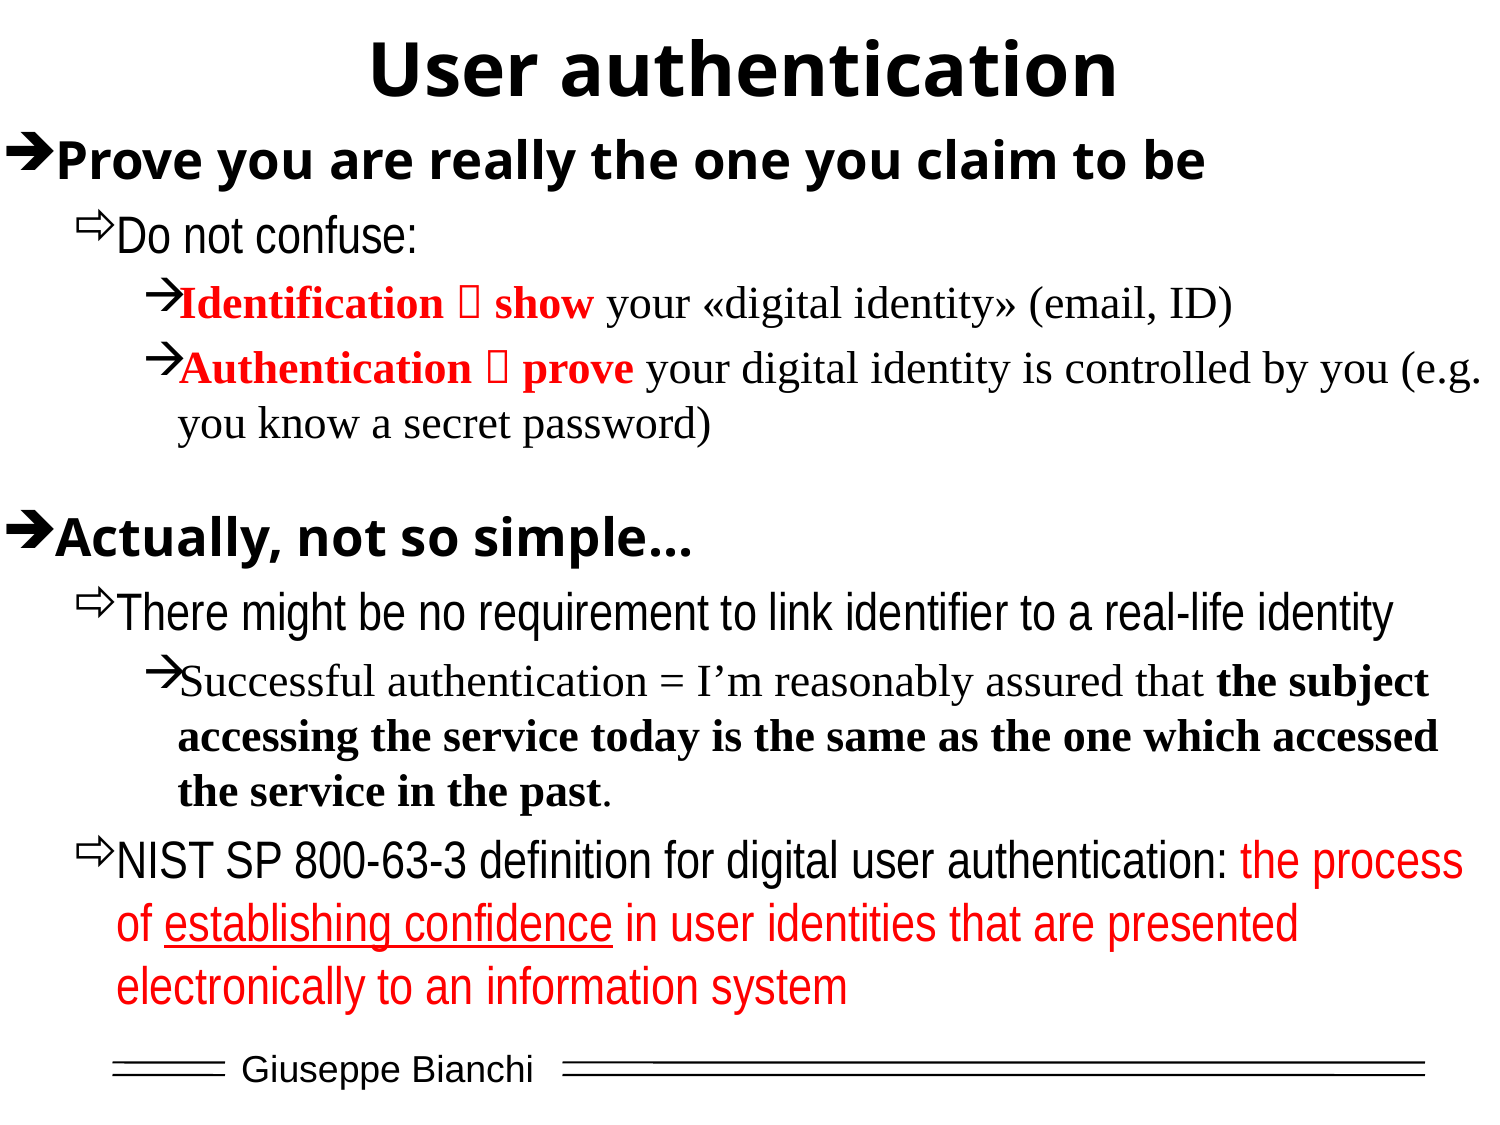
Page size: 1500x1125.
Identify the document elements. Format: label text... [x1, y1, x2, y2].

text_box User authentication [112, 12, 1375, 119]
text_box Prove you are really the one you claim to be Do not confuse: Identification  show your «digital identity» (email, ID) Authentication  prove your digital identity is controlled by you (e.g. you know a secret password) Actually, not so simple… There might be no requirement to link identifier to a real-life identity Successful authentication = I’m reasonably assured that the subject accessing the service today is the same as the one which accessed the service in the past. NIST SP 800-63-3 definition for digital user authentication: the process of establishing confidence in user identities that are presented electronically to an information system [0, 119, 1500, 1035]
